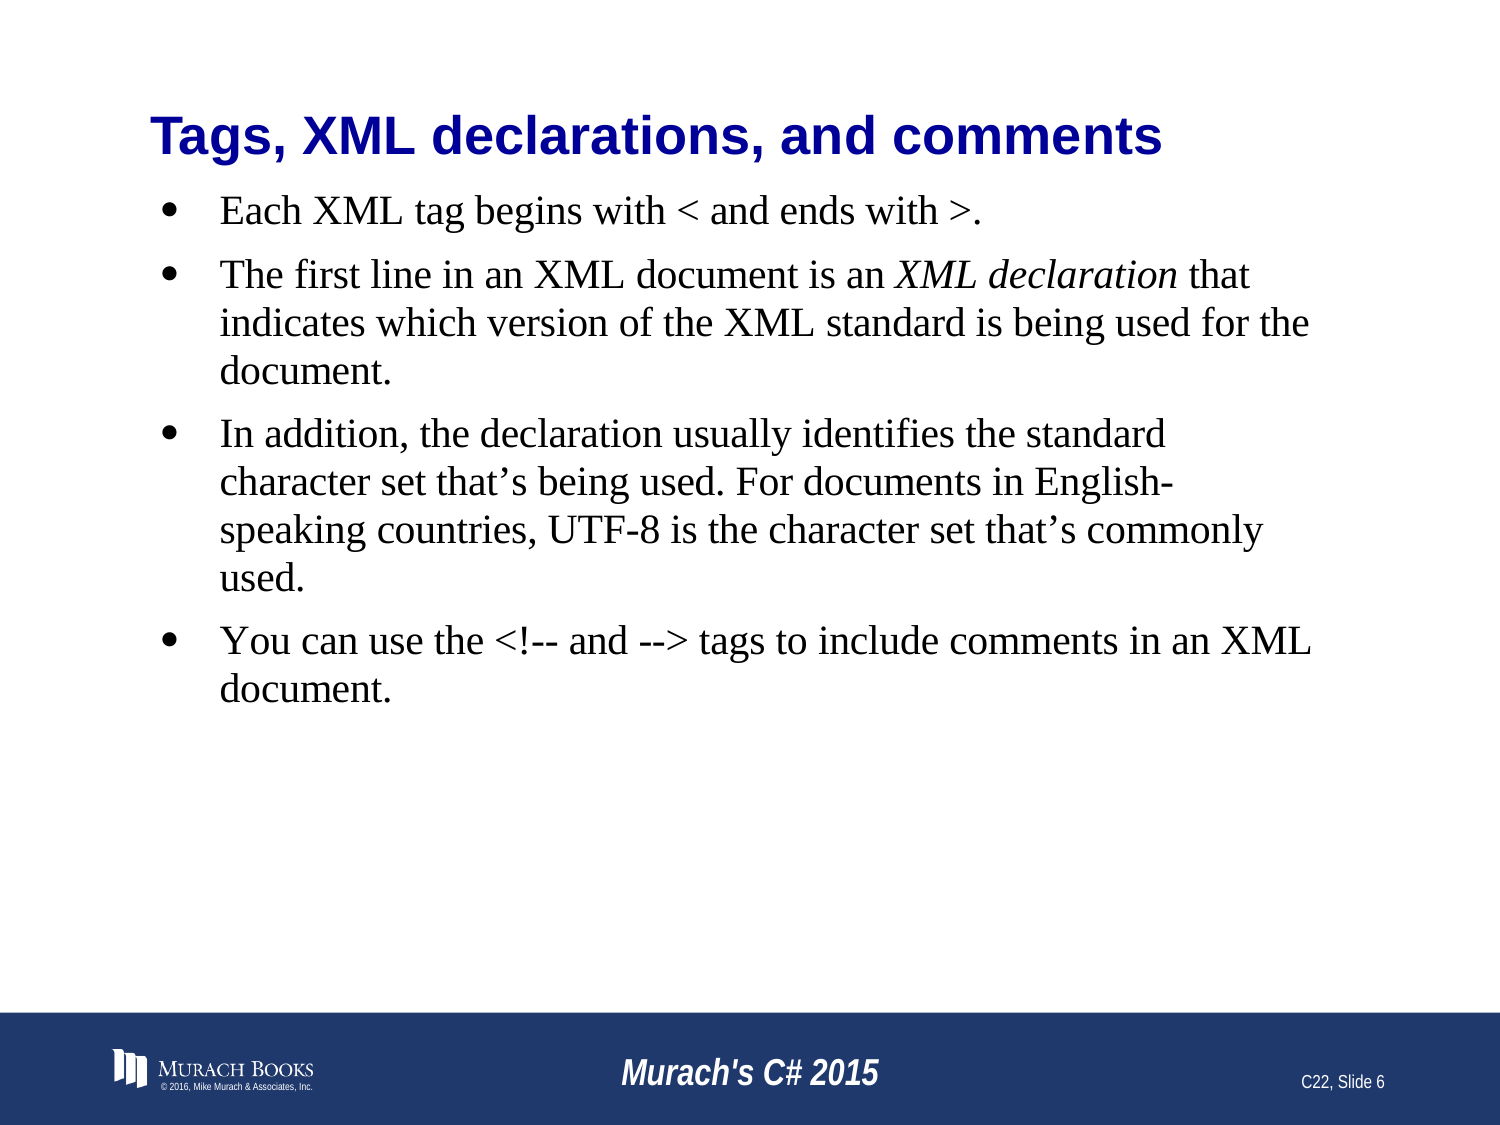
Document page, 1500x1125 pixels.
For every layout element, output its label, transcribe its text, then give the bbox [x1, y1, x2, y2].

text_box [162, 183, 1361, 726]
slide_number Murach's C# 2015 [463, 1025, 1050, 1100]
footer © 2016, Mike Murach & Associates, Inc. [12, 1025, 463, 1100]
slide_number C22, Slide 6 [1087, 1025, 1400, 1100]
title Tags, XML declarations, and comments [150, 99, 1350, 166]
